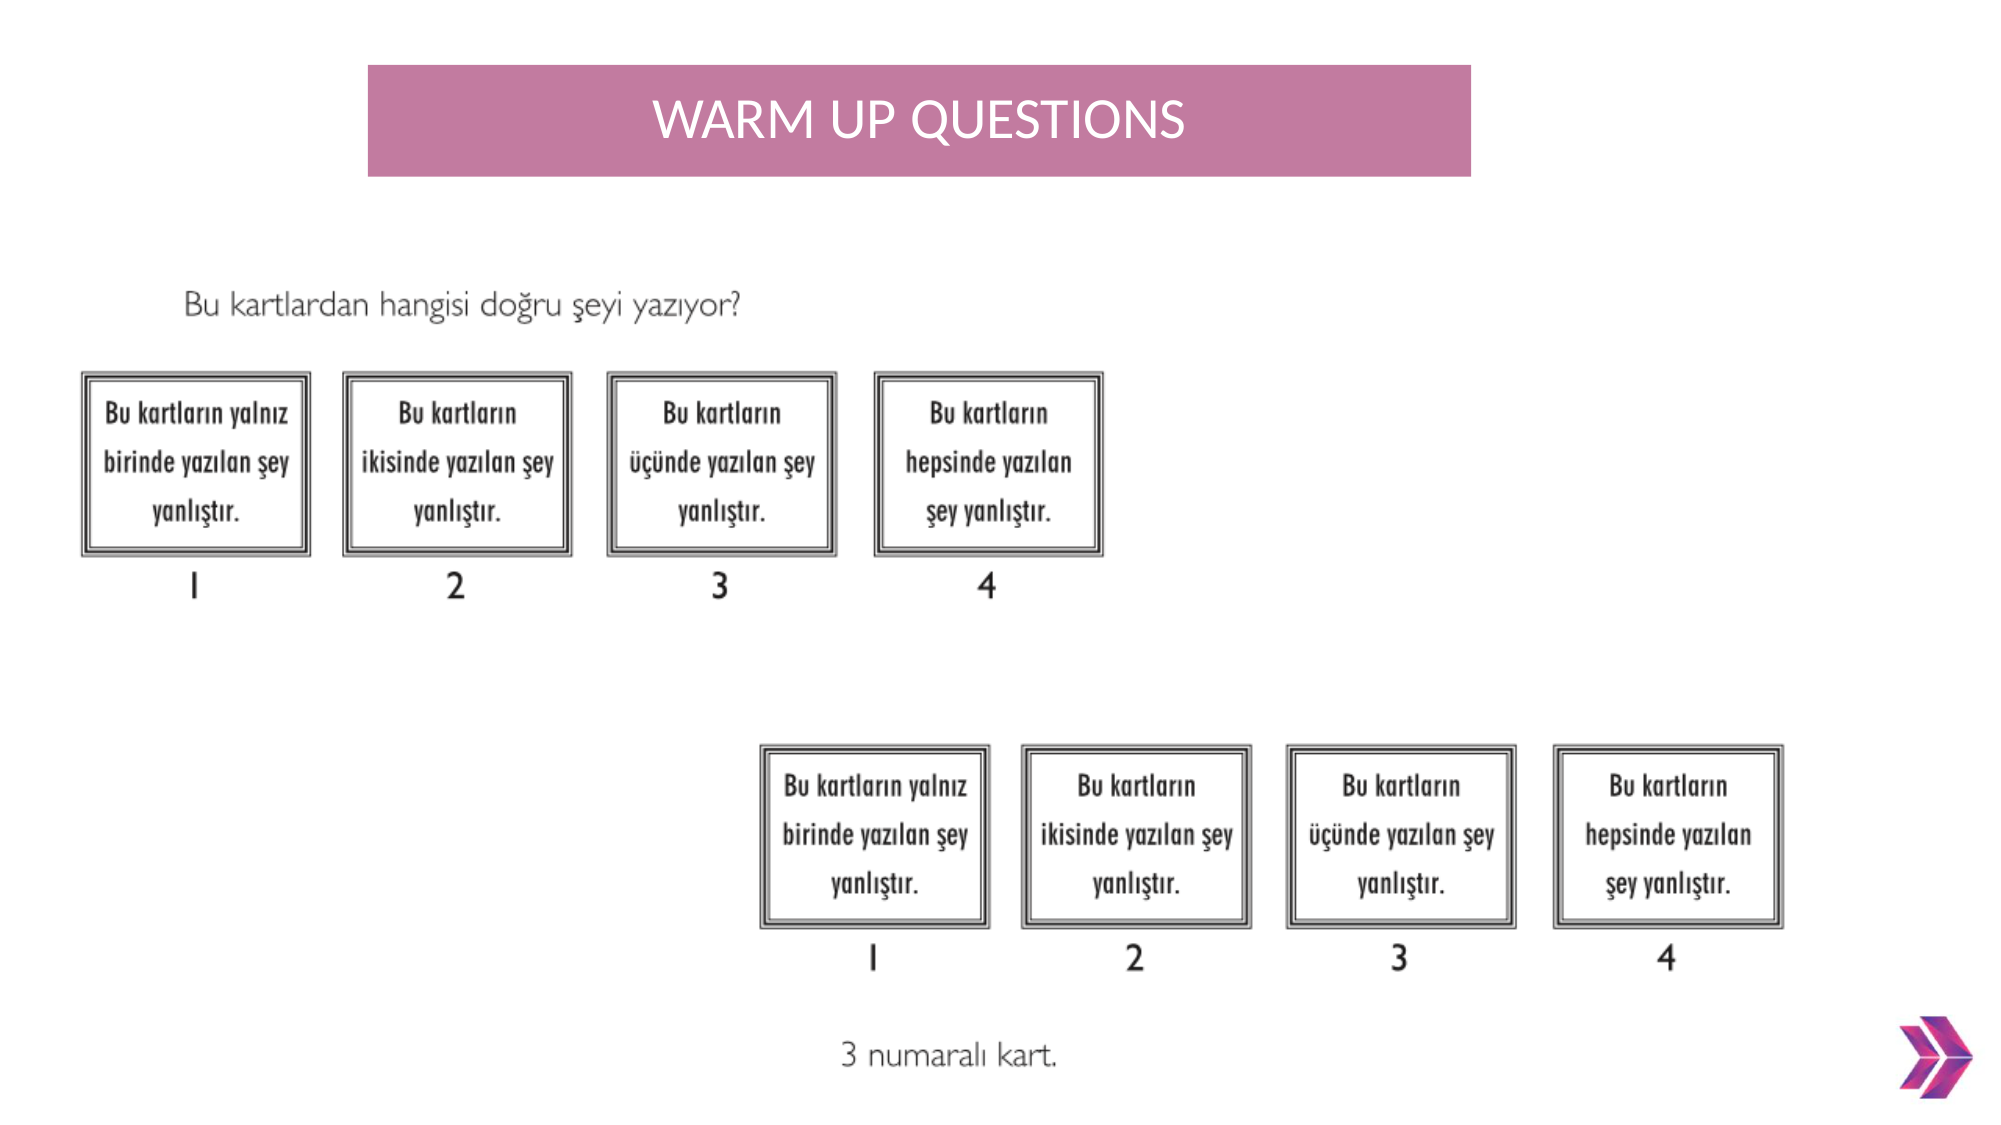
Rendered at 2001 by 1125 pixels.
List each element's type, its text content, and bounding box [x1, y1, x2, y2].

text_box [99, 209, 1940, 1046]
picture [1862, 999, 2000, 1125]
text_box WARM UP QUESTIONS [367, 64, 1472, 177]
picture [43, 262, 1118, 633]
picture [716, 696, 1805, 1125]
